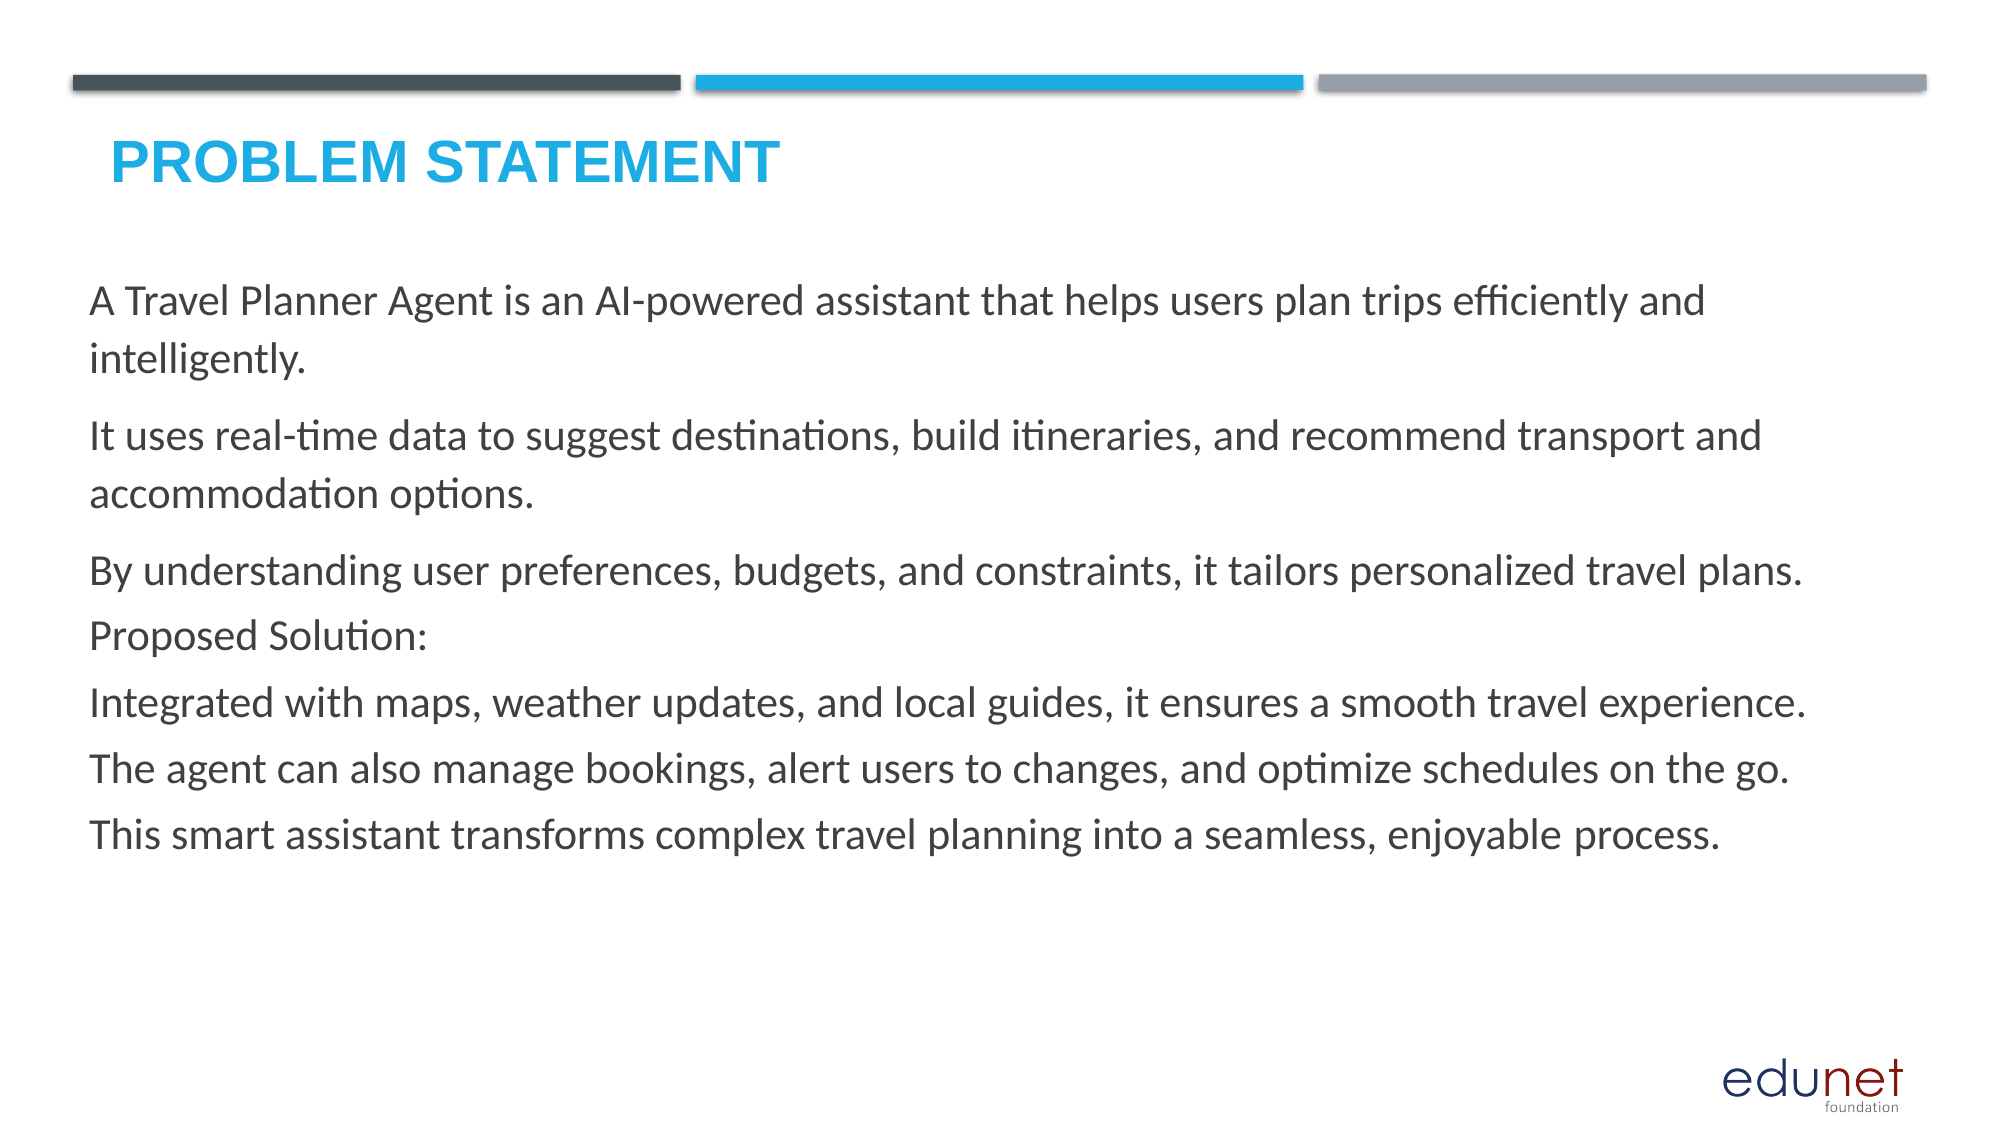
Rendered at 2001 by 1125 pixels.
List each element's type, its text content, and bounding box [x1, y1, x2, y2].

list A Travel Planner Agent is an AI-powered assistant that helps users plan trips efficiently and intelligently. It uses real-time data to suggest destinations, build itineraries, and recommend transport and accommodation options. By understanding user preferences, budgets, and constraints, it tailors personalized travel plans. Proposed Solution: Integrated with maps, weather updates, and local guides, it ensures a smooth travel experience. The agent can also manage bookings, alert users to changes, and optimize schedules on the go. This smart assistant transforms complex travel planning into a seamless, enjoyable process. [74, 203, 1884, 970]
title Problem Statement [95, 115, 1905, 203]
picture [1719, 1056, 1905, 1116]
